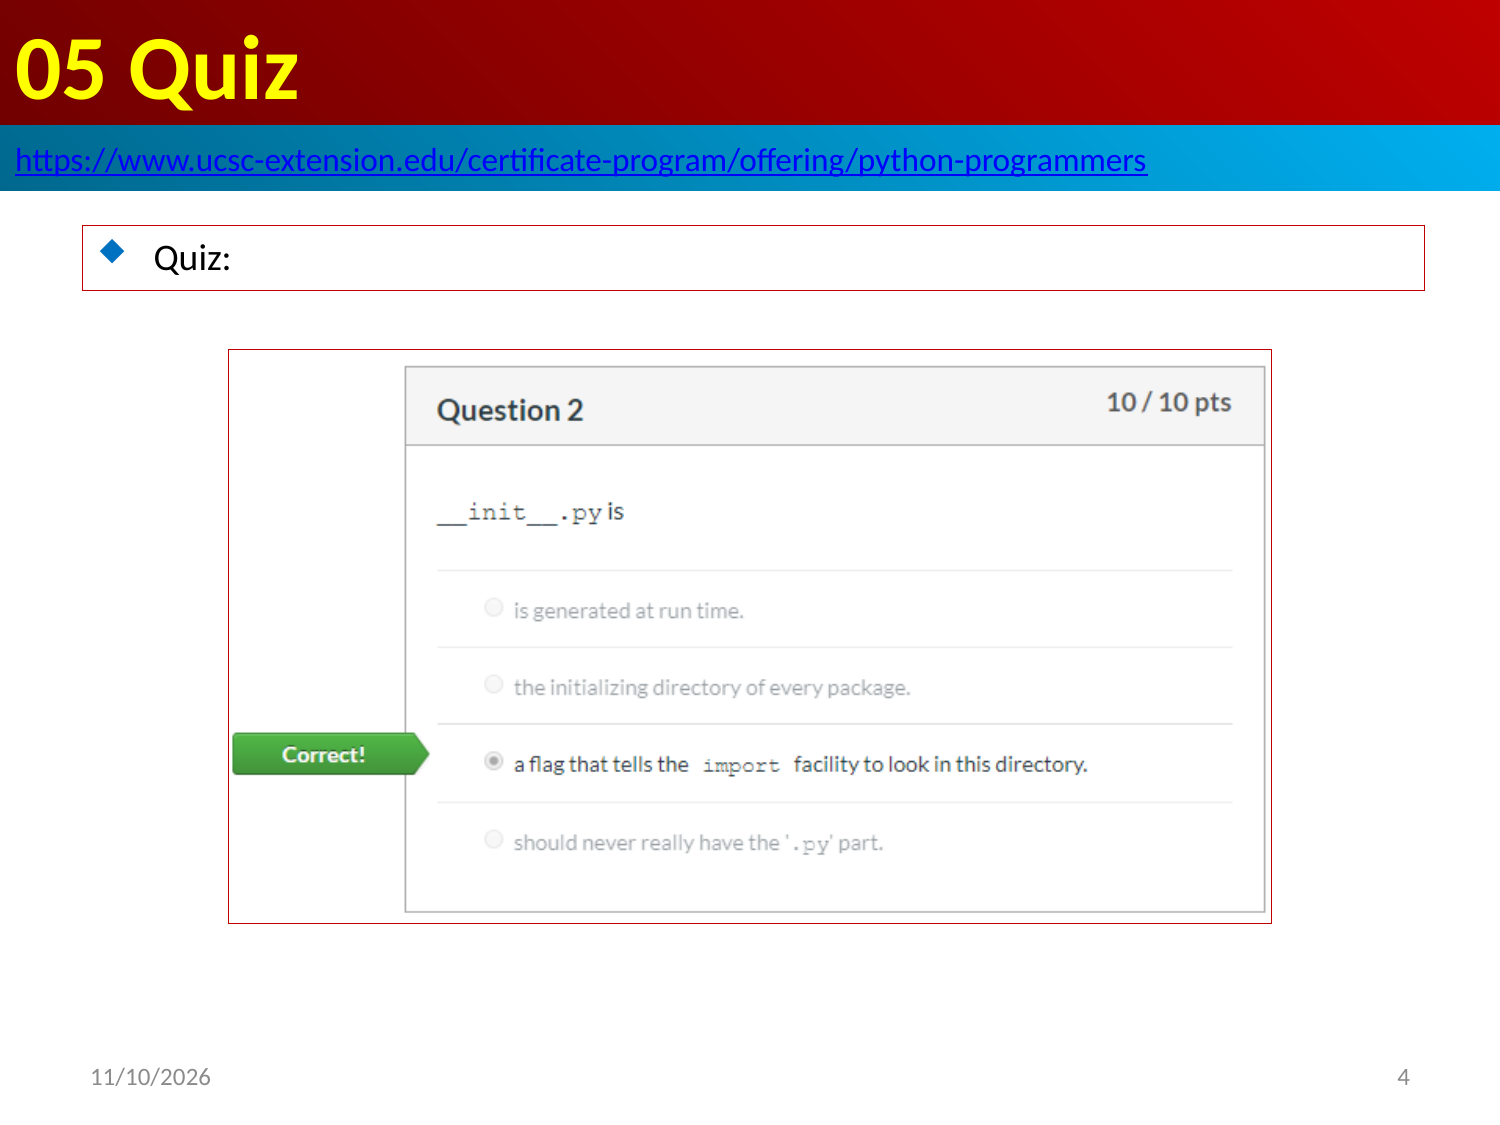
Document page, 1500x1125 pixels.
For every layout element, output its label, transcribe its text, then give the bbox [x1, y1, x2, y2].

text_box https://www.ucsc-extension.edu/certificate-program/offering/python-programmers [0, 125, 1500, 191]
subtitle Quiz: [82, 225, 1425, 291]
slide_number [75, 1042, 425, 1109]
slide_number 4 [1074, 1042, 1425, 1109]
picture [228, 349, 1272, 924]
title 05 Quiz [0, 0, 1500, 125]
